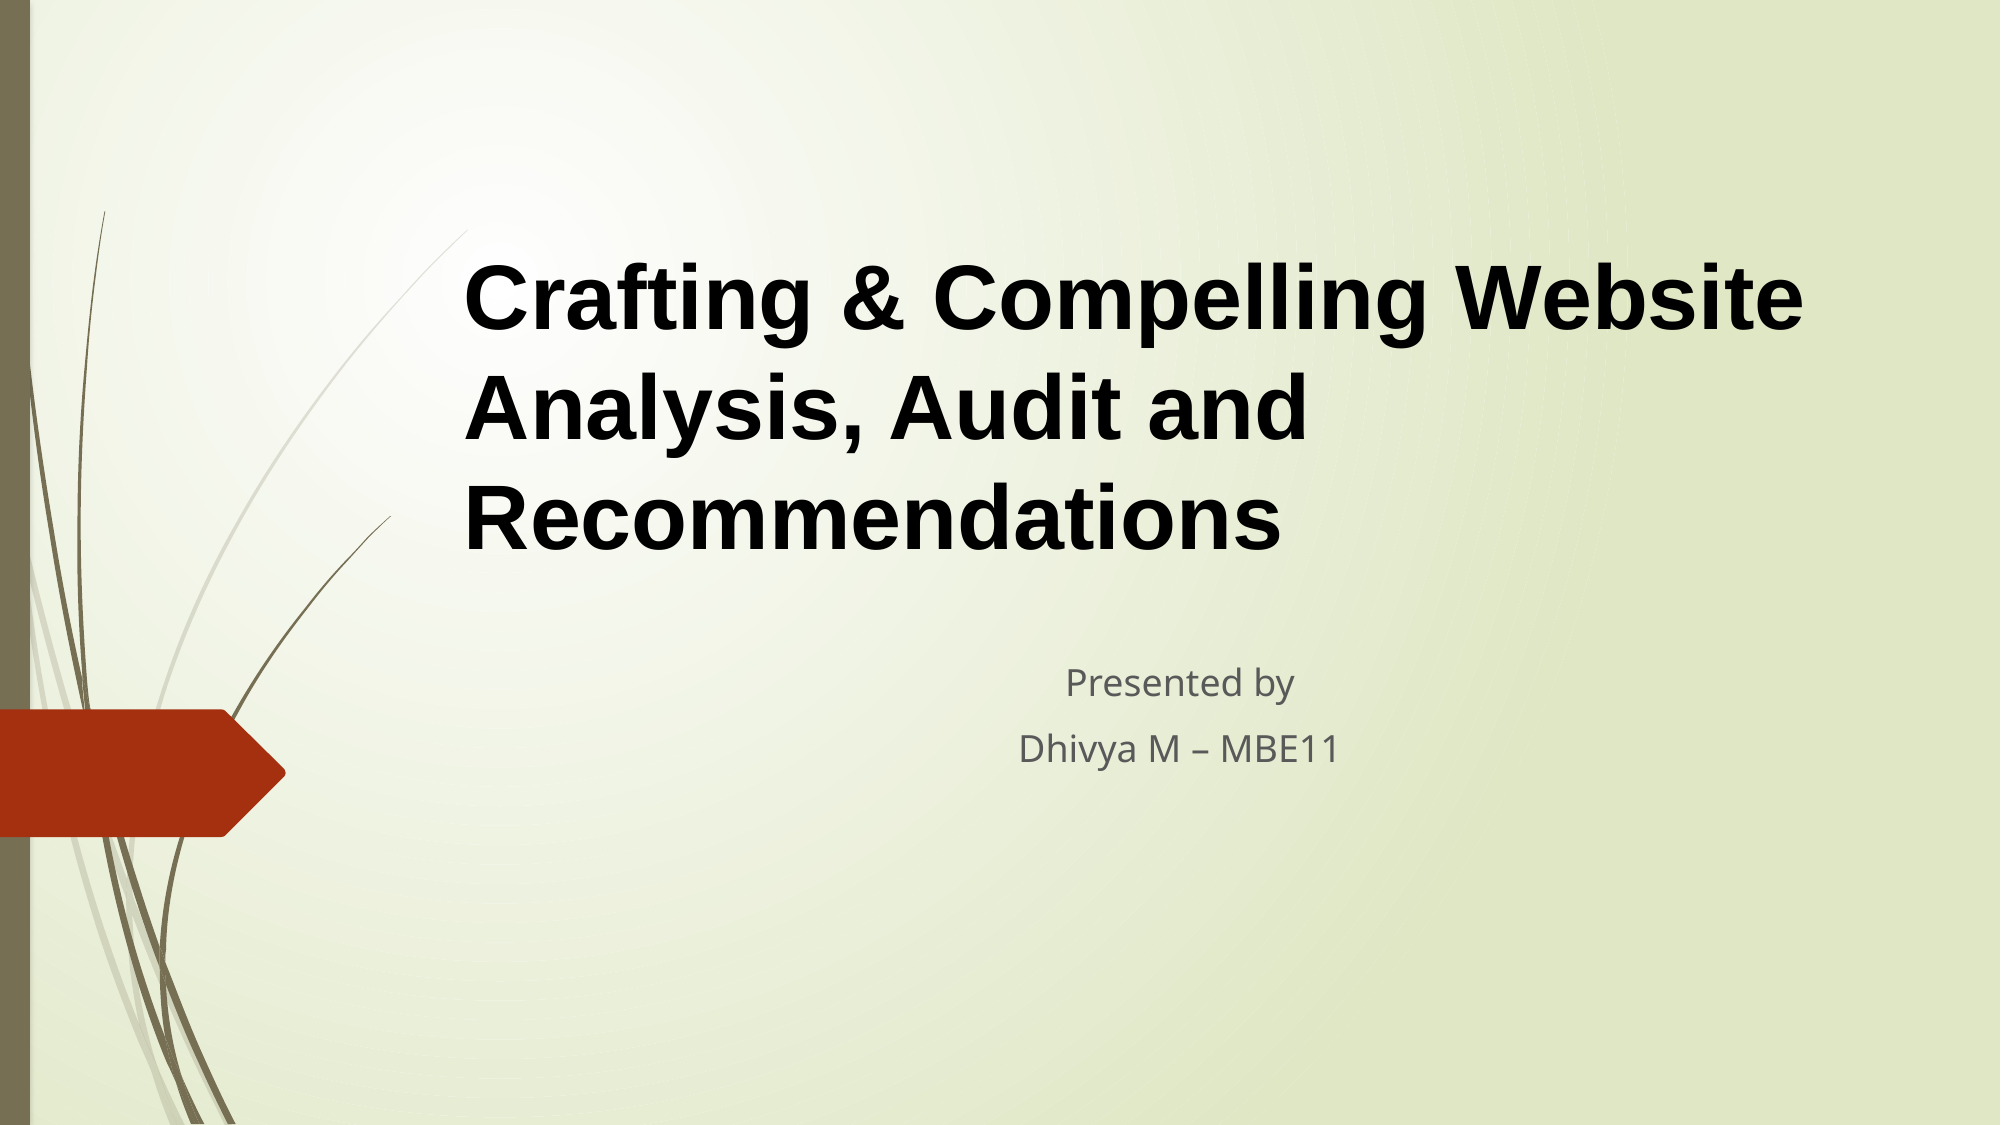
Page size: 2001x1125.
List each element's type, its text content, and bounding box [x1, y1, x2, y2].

title Crafting & Compelling Website Analysis, Audit and Recommendations [448, 204, 1912, 576]
subtitle Presented by Dhivya M – MBE11 [448, 651, 1912, 837]
